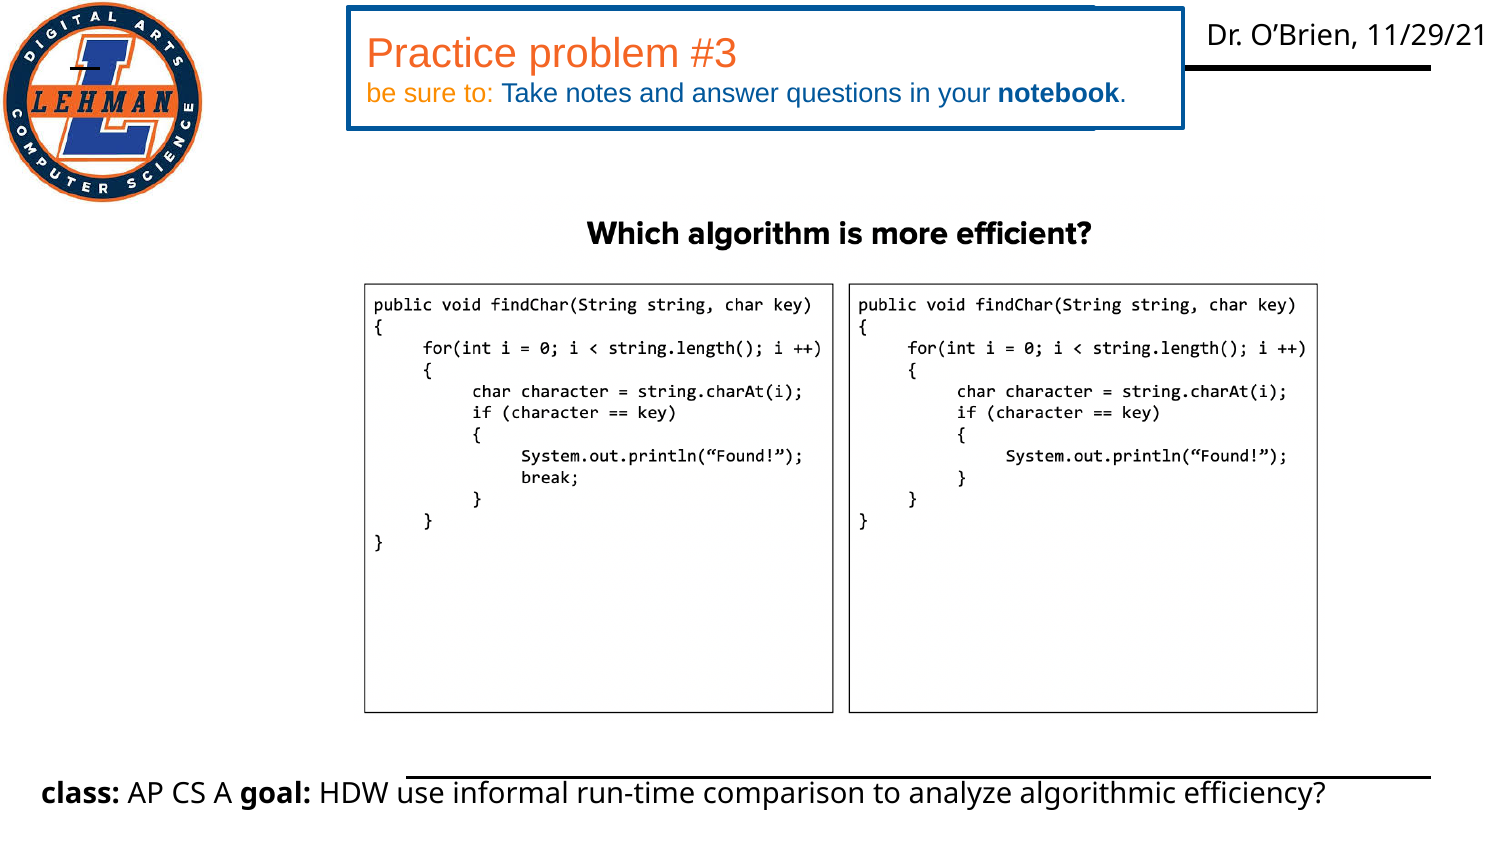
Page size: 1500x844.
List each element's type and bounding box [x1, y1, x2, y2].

text_box [347, 6, 1184, 130]
picture [0, 0, 204, 204]
picture [352, 195, 1326, 721]
